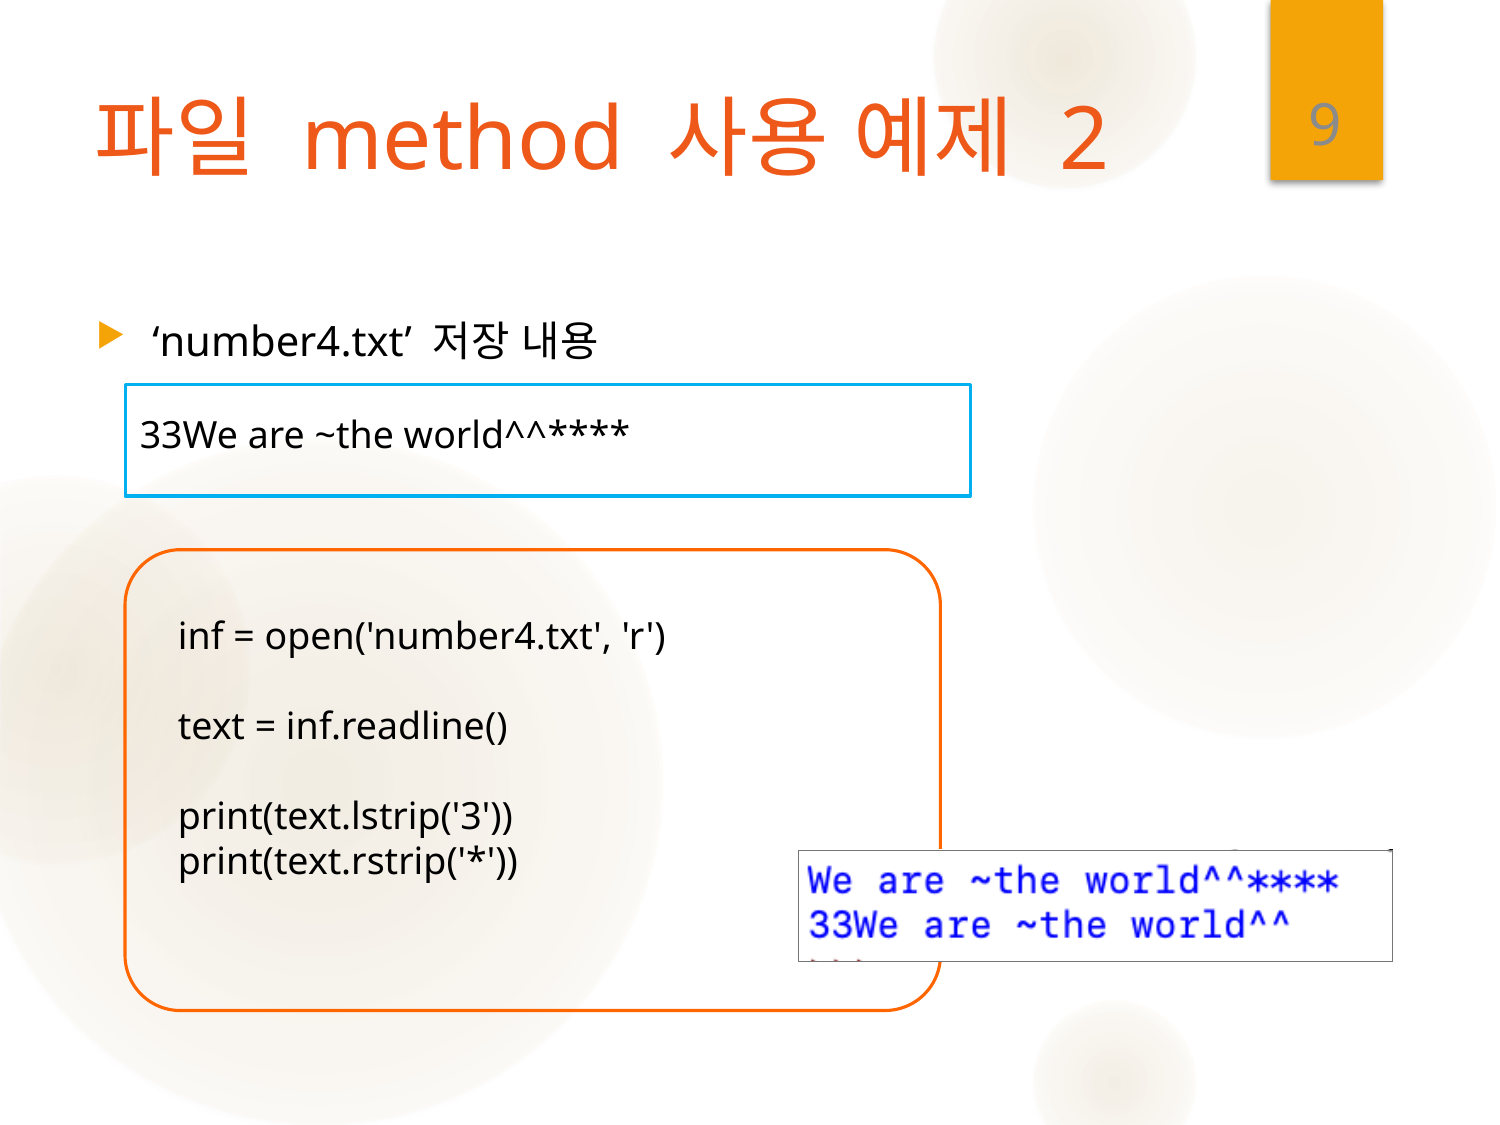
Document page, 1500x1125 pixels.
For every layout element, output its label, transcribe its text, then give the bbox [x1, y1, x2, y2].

picture [798, 849, 1393, 963]
text_box 33We are ~the world^^**** [125, 403, 1172, 464]
slide_number 9 [1273, 48, 1378, 175]
title 파일 method 사용 예제 2 [79, 74, 1237, 304]
text_box inf = open('number4.txt', 'r') text = inf.readline() print(text.lstrip('3')) print(text.rstrip('*')) [163, 604, 1251, 889]
text_box [125, 549, 941, 1011]
list ‘number4.txt’ 저장 내용 [81, 307, 1435, 392]
text_box [124, 383, 972, 498]
